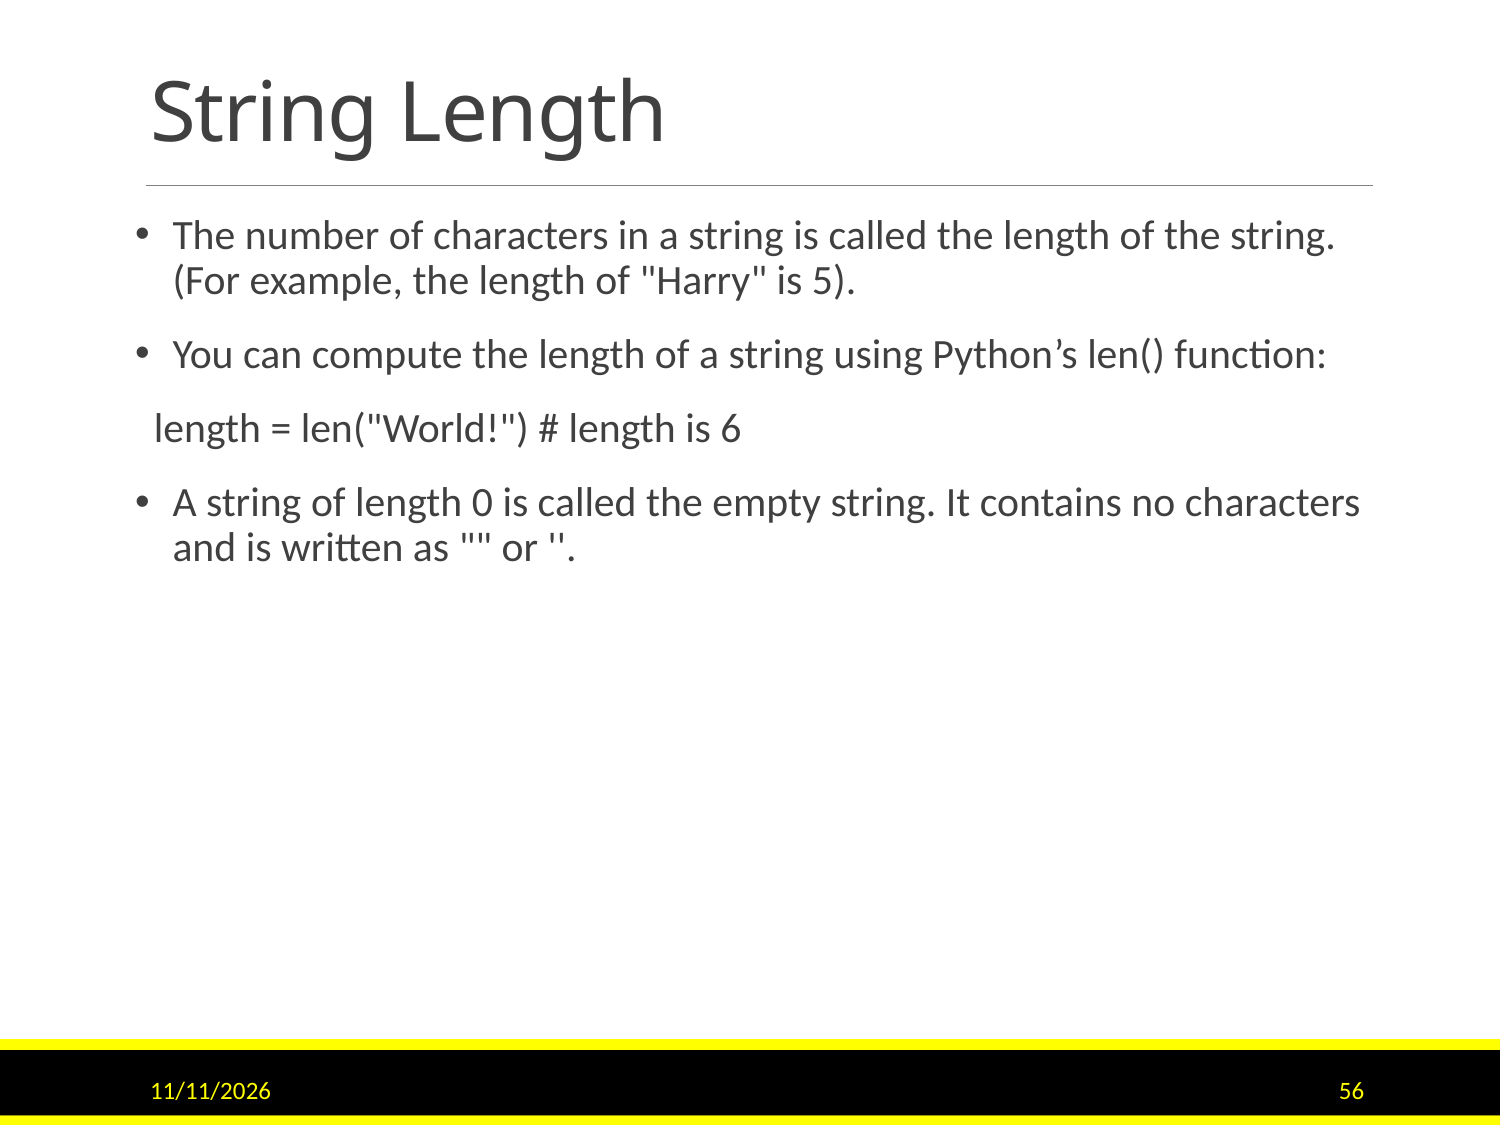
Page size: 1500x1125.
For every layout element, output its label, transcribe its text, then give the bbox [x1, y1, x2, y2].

title String Length [135, 47, 1373, 167]
list The number of characters in a string is called the length of the string. (For example, the length of "Harry" is 5). You can compute the length of a string using Python’s len() function: length = len("World!") # length is 6 A string of length 0 is called the empty string. It contains no characters and is written as "" or ''. [135, 205, 1373, 963]
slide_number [135, 1059, 440, 1120]
slide_number 56 [1218, 1059, 1380, 1120]
